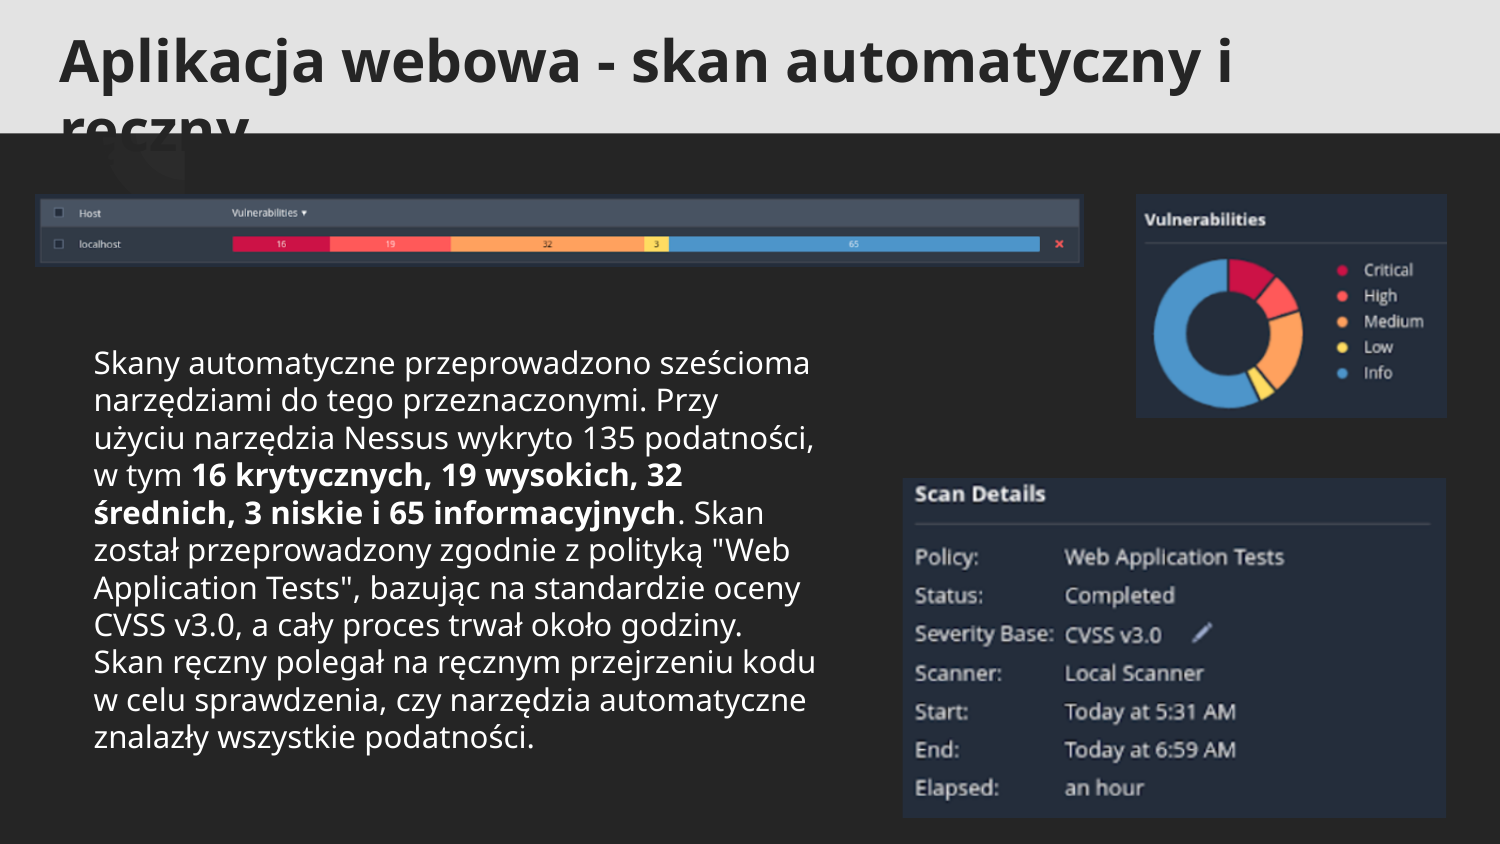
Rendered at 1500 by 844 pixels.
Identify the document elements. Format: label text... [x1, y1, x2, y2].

picture [34, 194, 1085, 268]
text_box [0, 0, 1500, 134]
picture [902, 478, 1447, 818]
picture [1136, 194, 1447, 418]
title Aplikacja webowa - skan automatyczny i ręczny [44, 8, 1447, 206]
text_box Skany automatyczne przeprowadzono sześcioma narzędziami do tego przeznaczonymi. Przy użyciu narzędzia Nessus wykryto 135 podatności, w tym 16 krytycznych, 19 wysokich, 32 średnich, 3 niskie i 65 informacyjnych. Skan został przeprowadzony zgodnie z polityką "Web Application Tests", bazując na standardzie oceny CVSS v3.0, a cały proces trwał około godziny. Skan ręczny polegał na ręcznym przejrzeniu kodu w celu sprawdzenia, czy narzędzia automatyczne znalazły wszystkie podatności. [78, 328, 833, 792]
